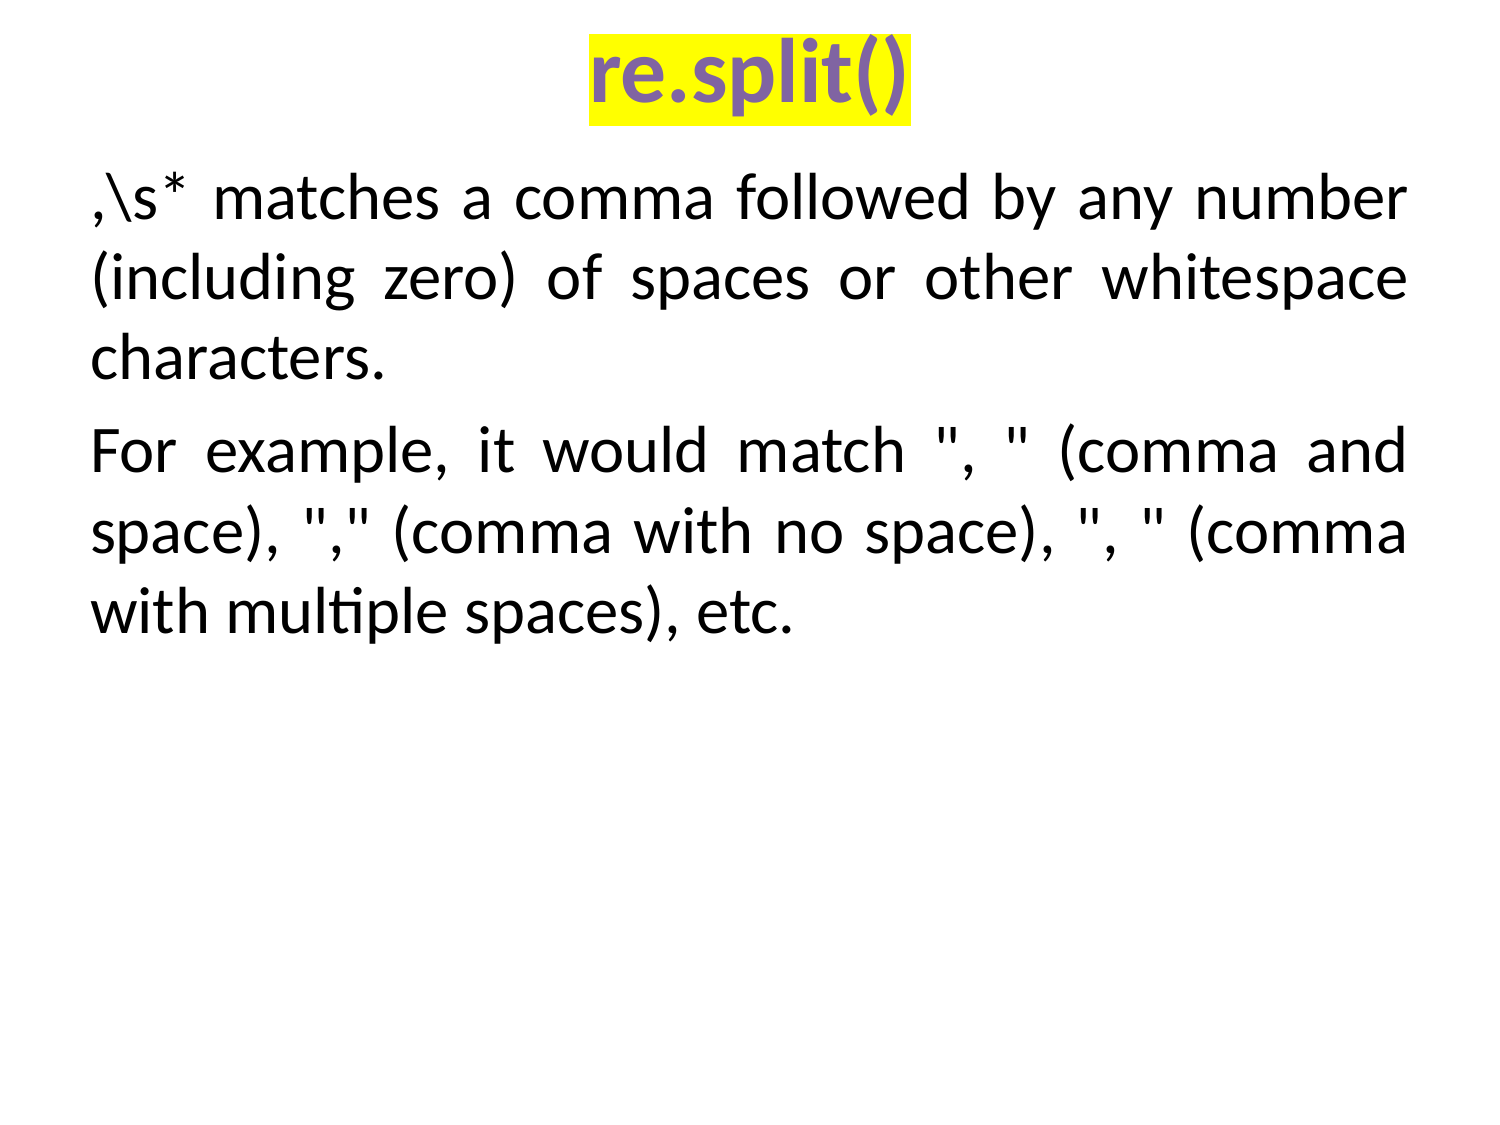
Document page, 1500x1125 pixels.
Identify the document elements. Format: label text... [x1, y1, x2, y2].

title re.split() [75, 0, 1425, 133]
list ,\s* matches a comma followed by any number (including zero) of spaces or other whitespace characters. For example, it would match ", " (comma and space), "," (comma with no space), ", " (comma with multiple spaces), etc. [75, 145, 1425, 1005]
